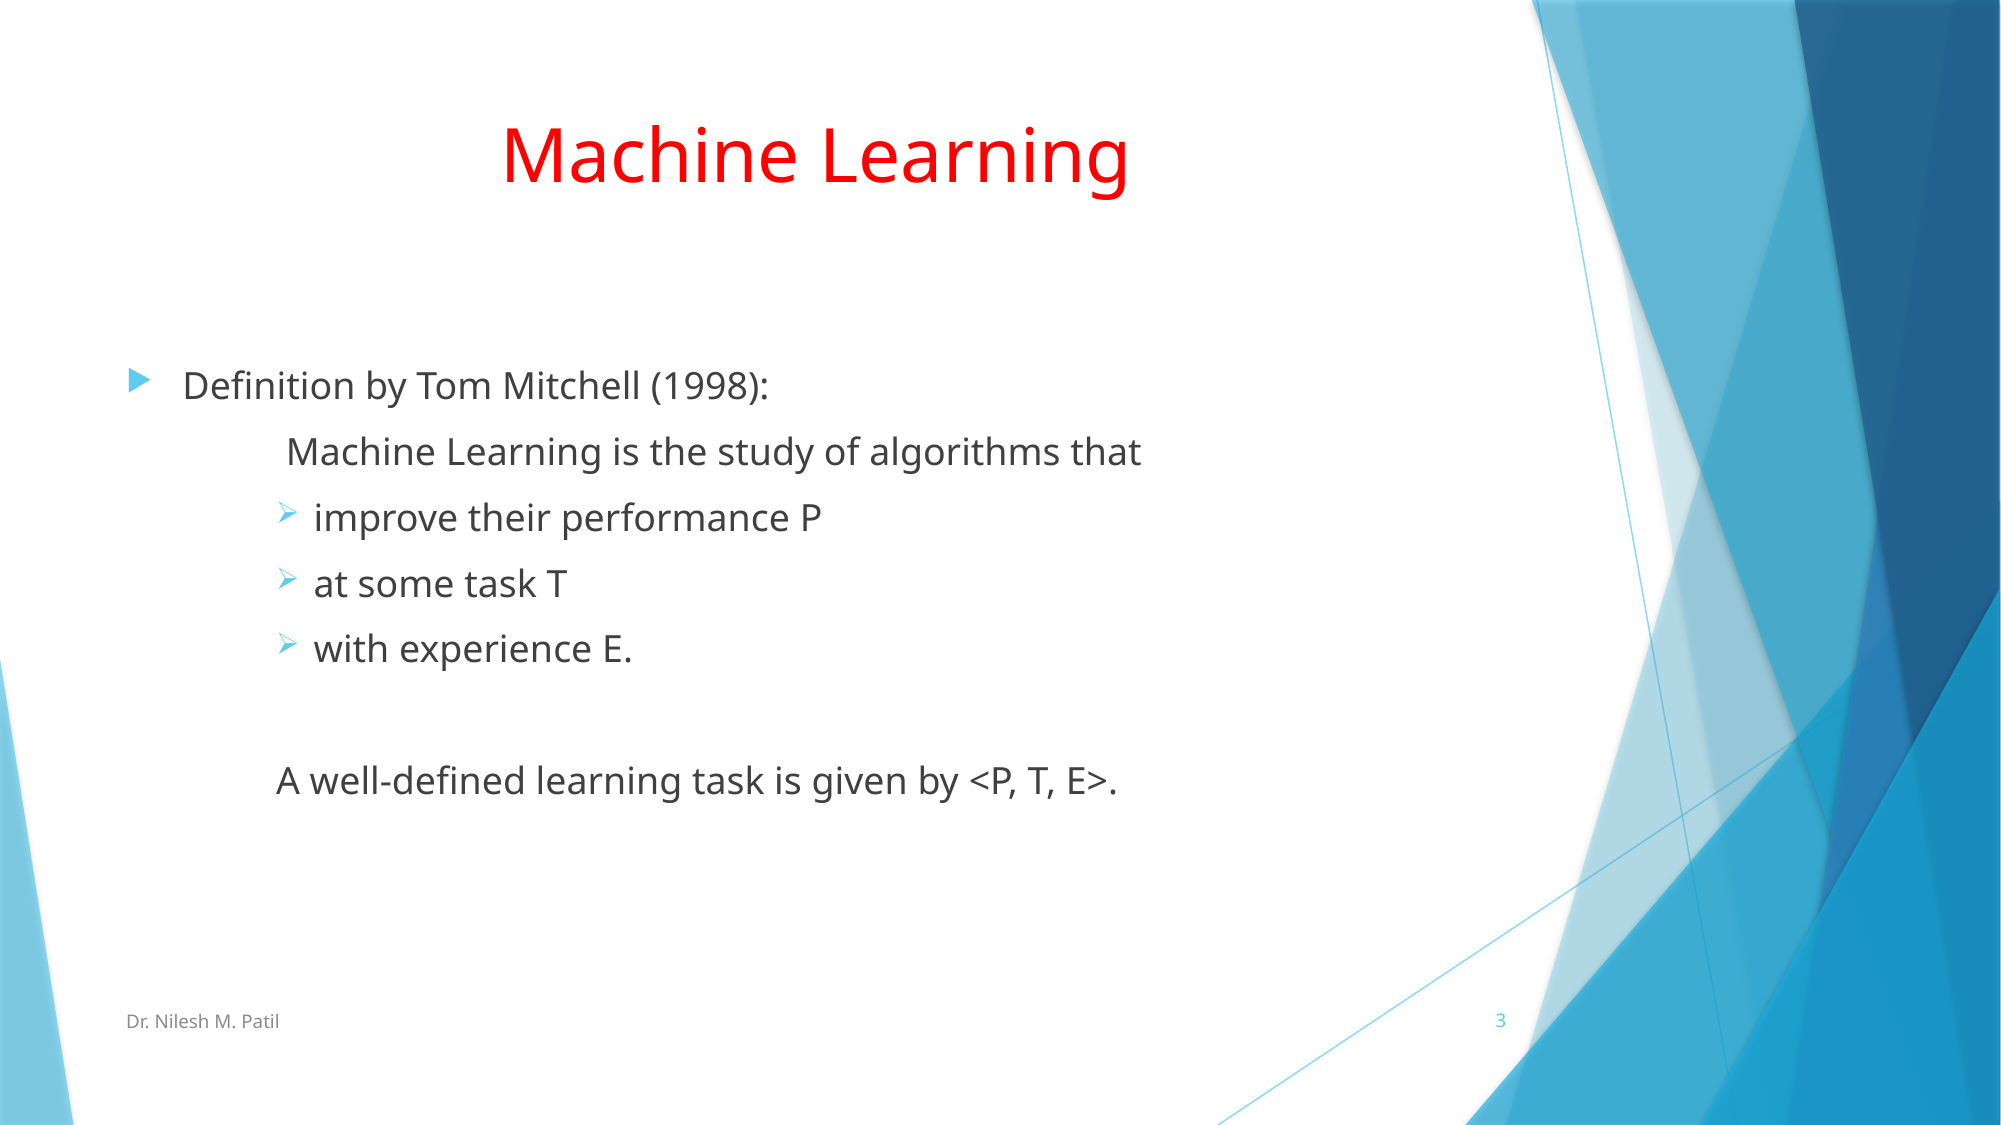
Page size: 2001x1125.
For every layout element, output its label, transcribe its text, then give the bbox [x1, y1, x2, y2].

title Machine Learning [111, 99, 1522, 317]
list Definition by Tom Mitchell (1998): Machine Learning is the study of algorithms that improve their performance P at some task T with experience E. A well-defined learning task is given by <P, T, E>. [111, 354, 1522, 992]
slide_number 3 [1409, 991, 1522, 1051]
footer Dr. Nilesh M. Patil [111, 991, 1145, 1051]
